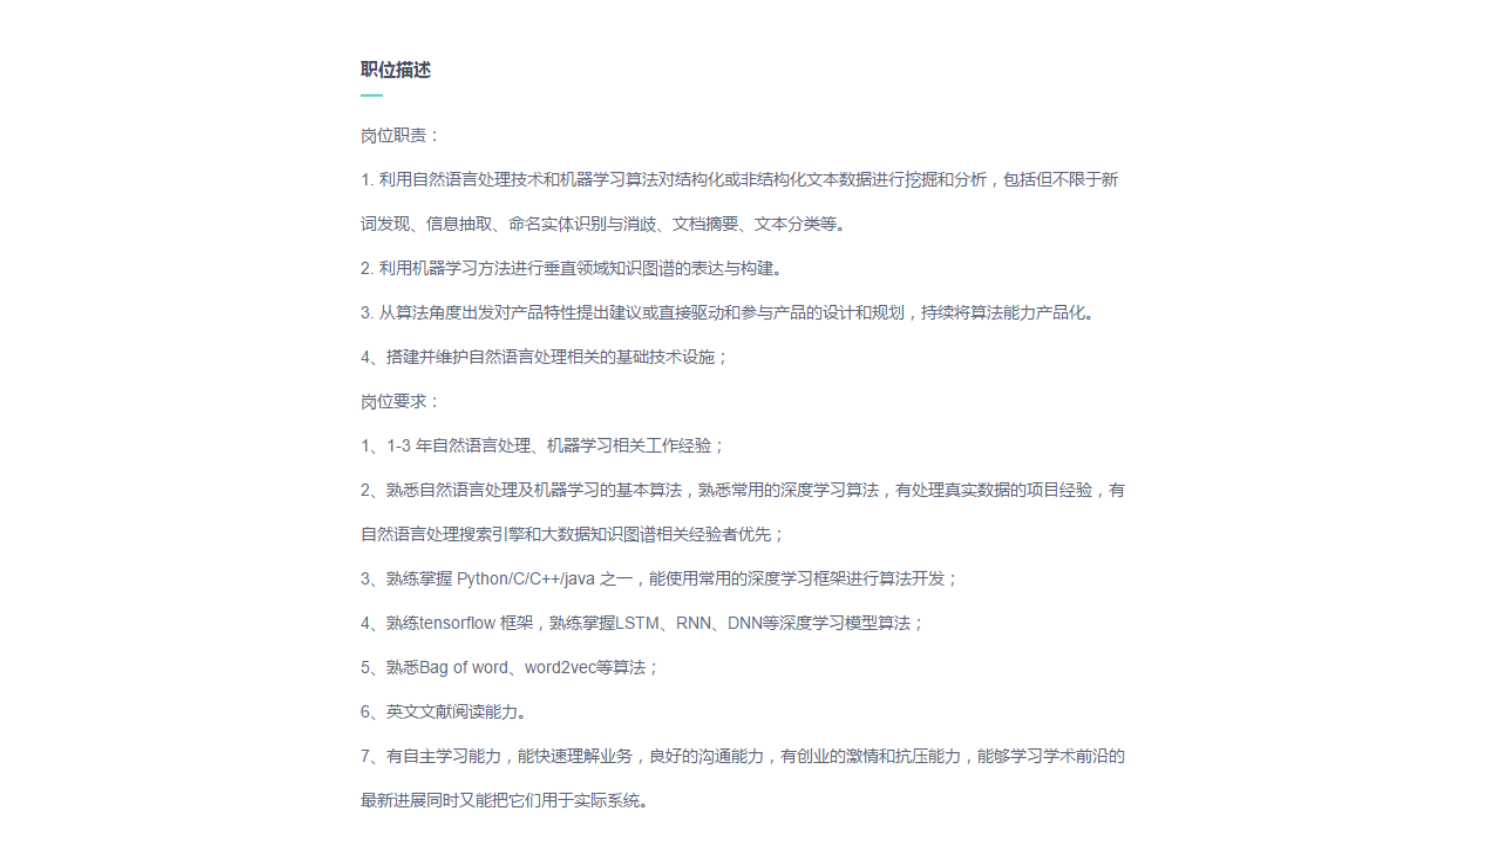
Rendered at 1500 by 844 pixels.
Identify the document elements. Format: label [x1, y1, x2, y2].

picture [349, 50, 1151, 831]
